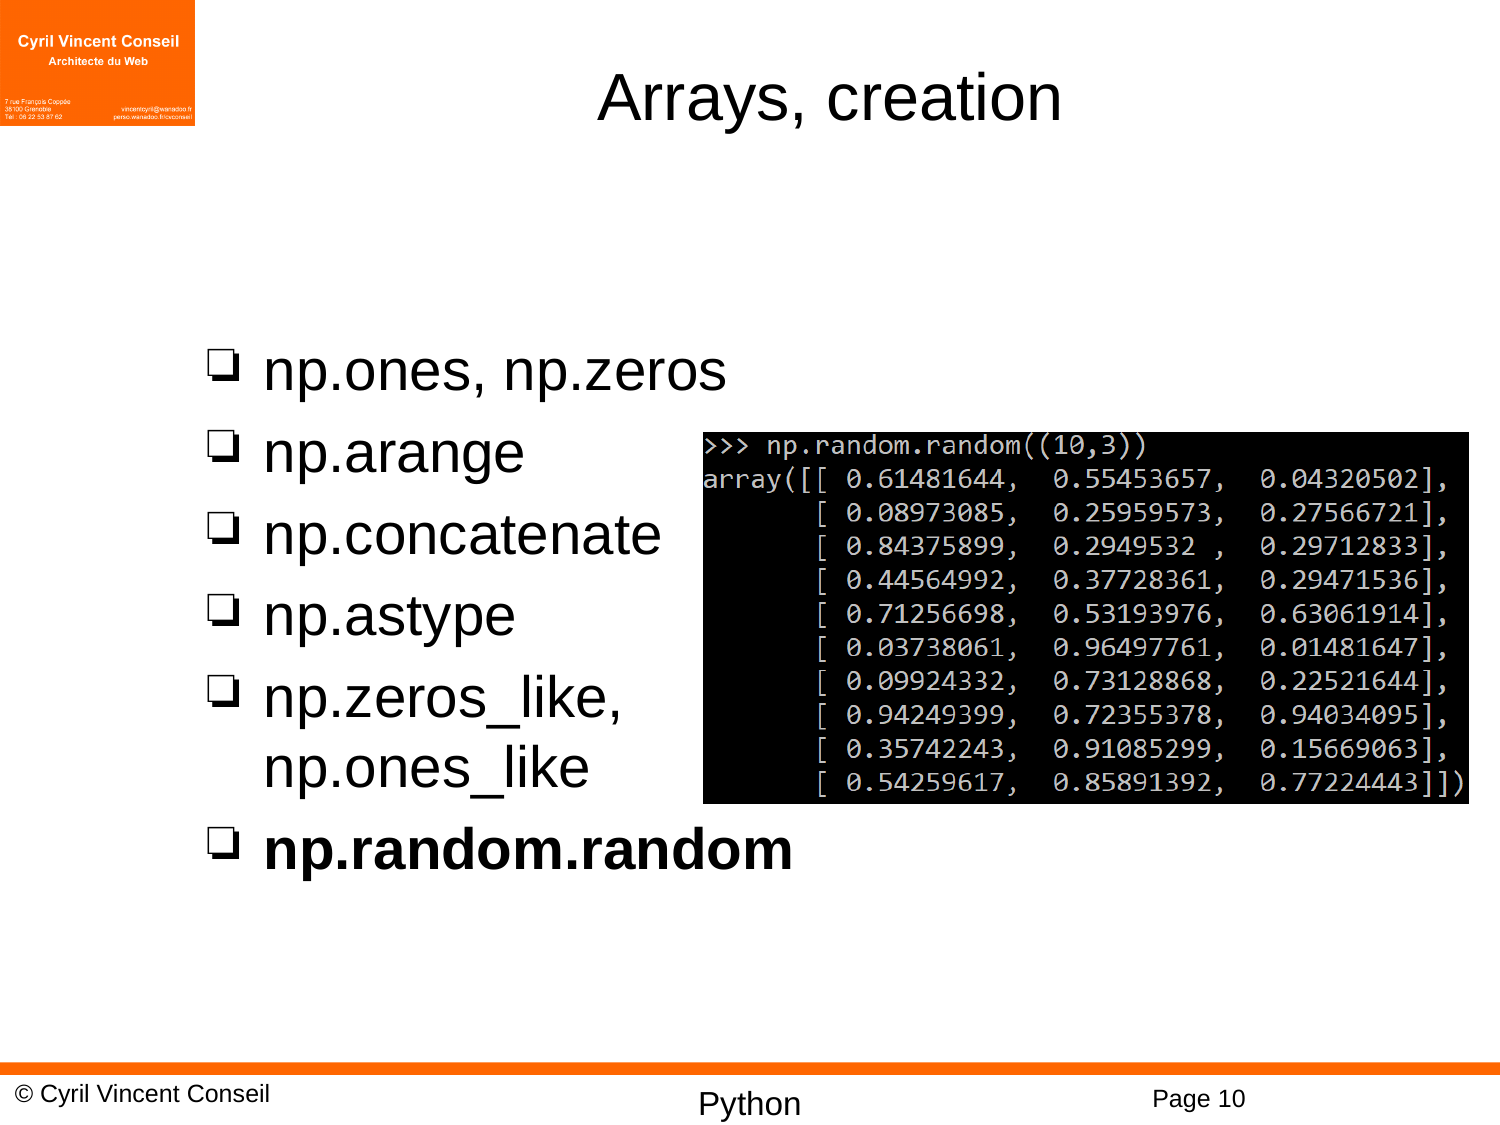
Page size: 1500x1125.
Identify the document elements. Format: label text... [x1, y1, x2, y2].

list np.ones, np.zeros np.arange np.concatenate np.astype np.zeros_like, np.ones_like np.random.random [192, 324, 818, 1000]
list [702, 432, 1469, 805]
picture [0, 0, 193, 126]
title Arrays, creation [193, 0, 1469, 188]
